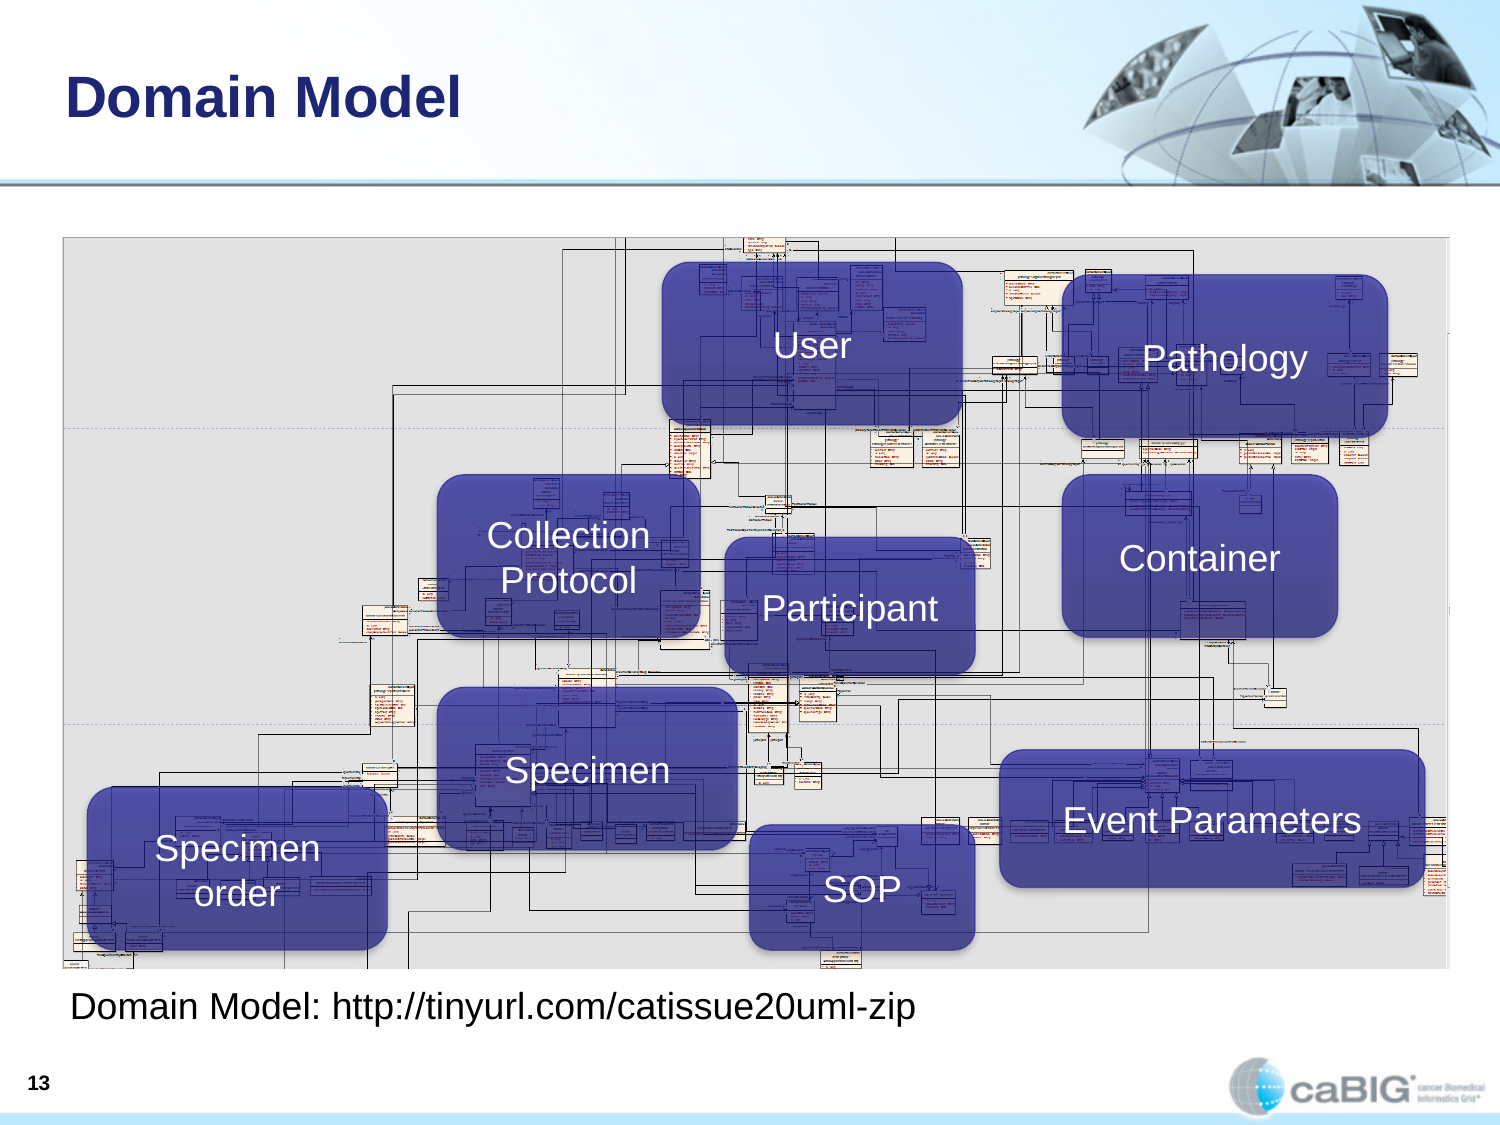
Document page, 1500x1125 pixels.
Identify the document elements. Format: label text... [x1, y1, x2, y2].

picture [0, 0, 1500, 1125]
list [62, 237, 1451, 969]
text_box Domain Model: http://tinyurl.com/catissue20uml-zip [55, 974, 932, 1035]
title Domain Model [49, 0, 1176, 188]
